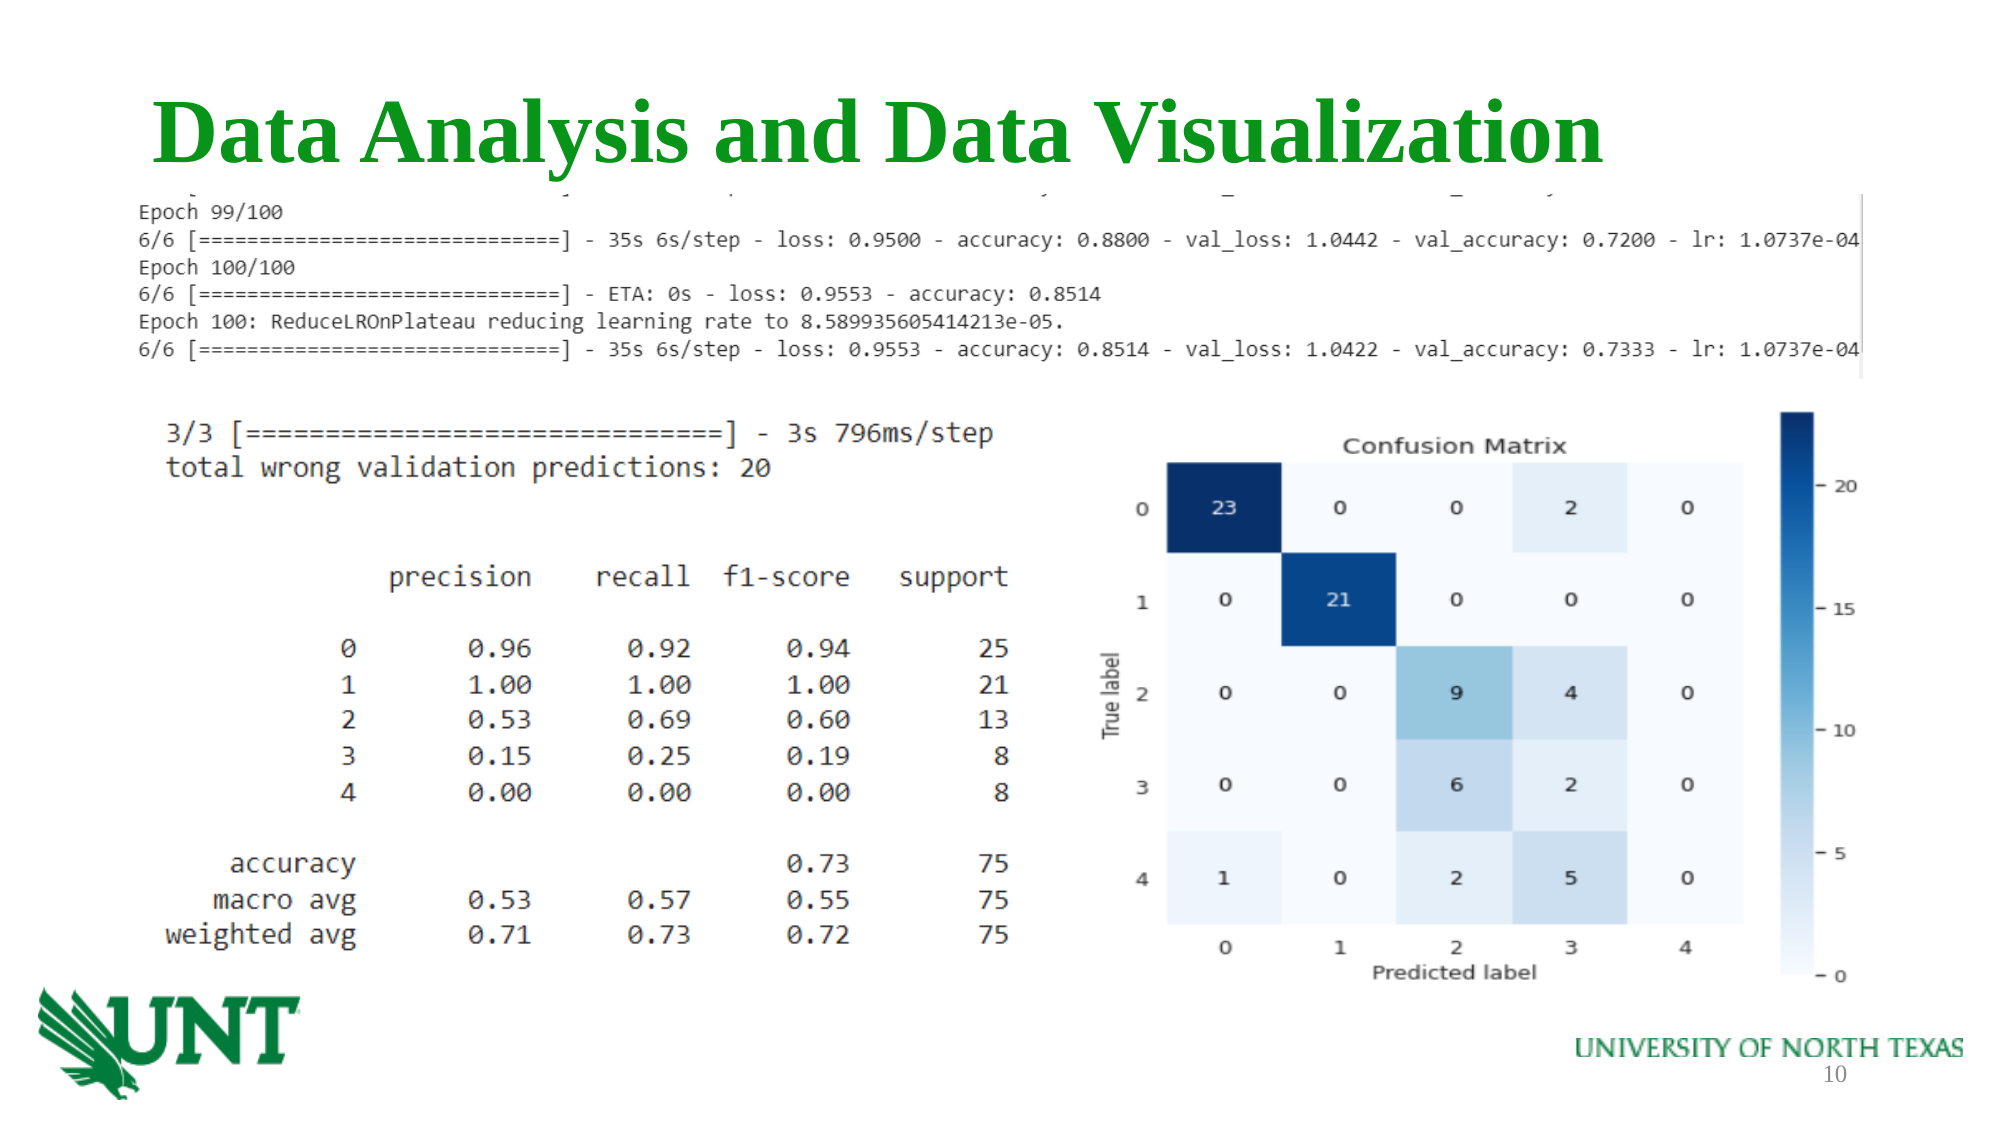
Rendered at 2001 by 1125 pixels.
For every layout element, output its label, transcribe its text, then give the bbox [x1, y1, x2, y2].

picture [1575, 1038, 1963, 1057]
picture [134, 194, 1863, 379]
title Data Analysis and Data Visualization [137, 75, 1863, 190]
picture [1091, 403, 1861, 993]
slide_number 10 [1412, 1042, 1863, 1103]
picture [37, 401, 1064, 1100]
